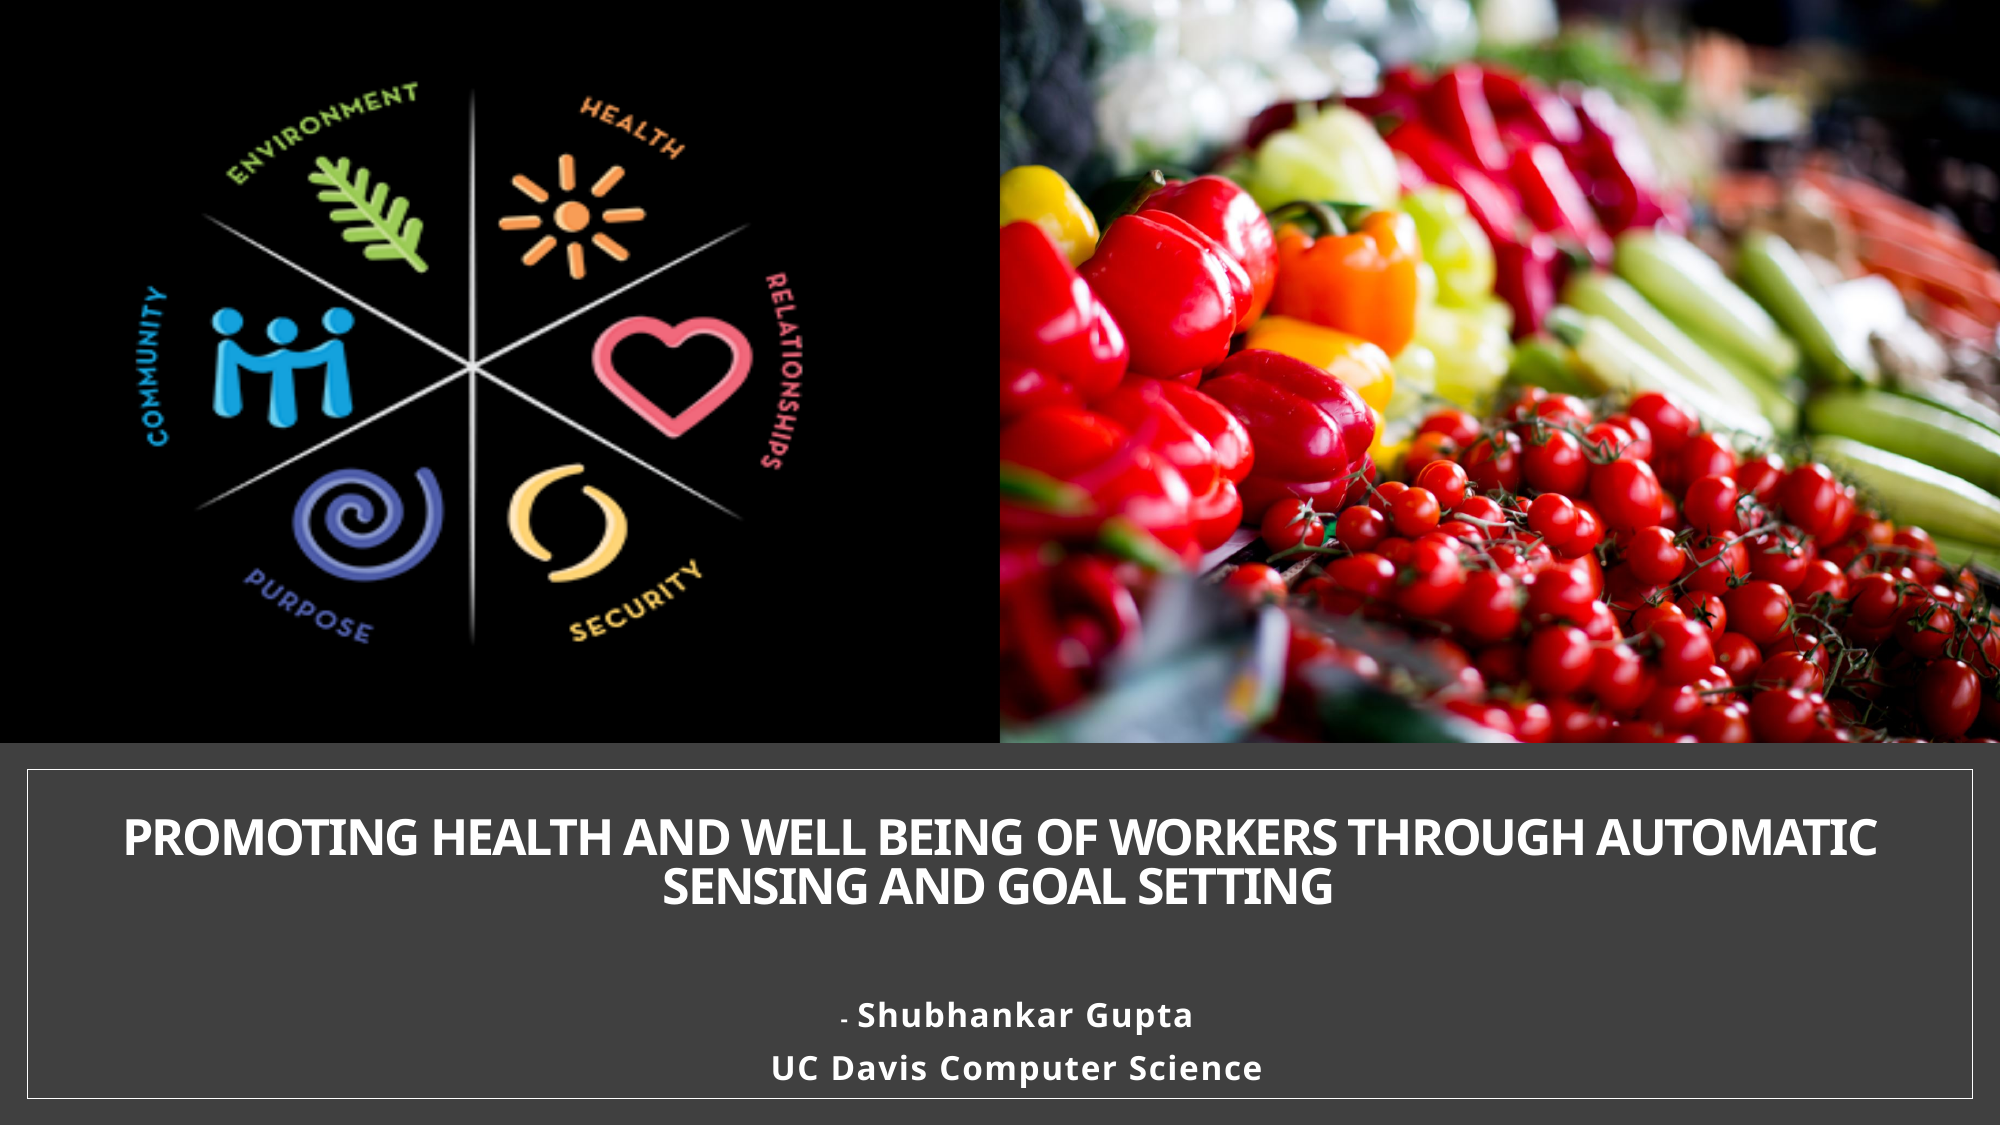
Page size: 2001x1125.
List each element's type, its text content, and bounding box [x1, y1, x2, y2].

title Promoting Health and Well Being of Workers through Automatic SENSING AND Goal Setting [61, 769, 1938, 961]
subtitle - Shubhankar Gupta UC Davis Computer Science [125, 987, 1910, 1113]
picture [999, 0, 2000, 744]
picture [61, 12, 879, 717]
text_box [27, 769, 1973, 1099]
text_box [0, 0, 995, 743]
text_box [0, 743, 2000, 1125]
